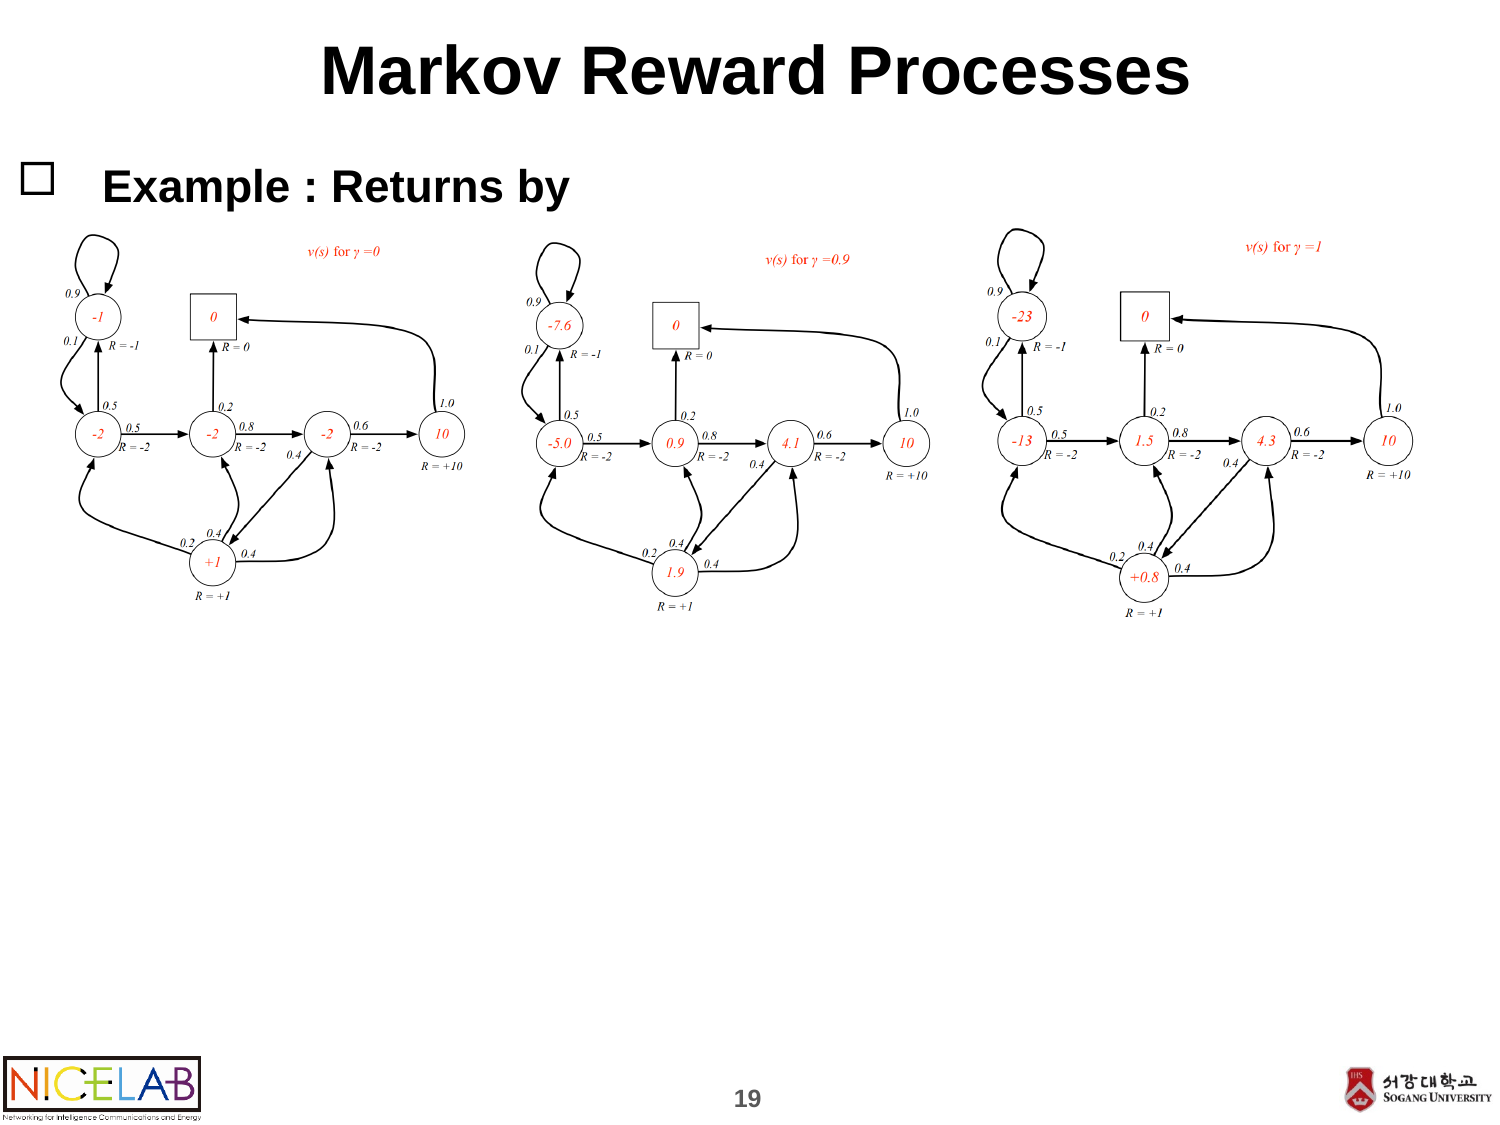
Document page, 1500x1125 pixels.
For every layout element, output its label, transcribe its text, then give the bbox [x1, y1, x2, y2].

picture [1339, 1066, 1496, 1113]
title Markov Reward Processes [87, 14, 1425, 131]
picture [3, 1056, 201, 1121]
picture [21, 218, 1425, 629]
